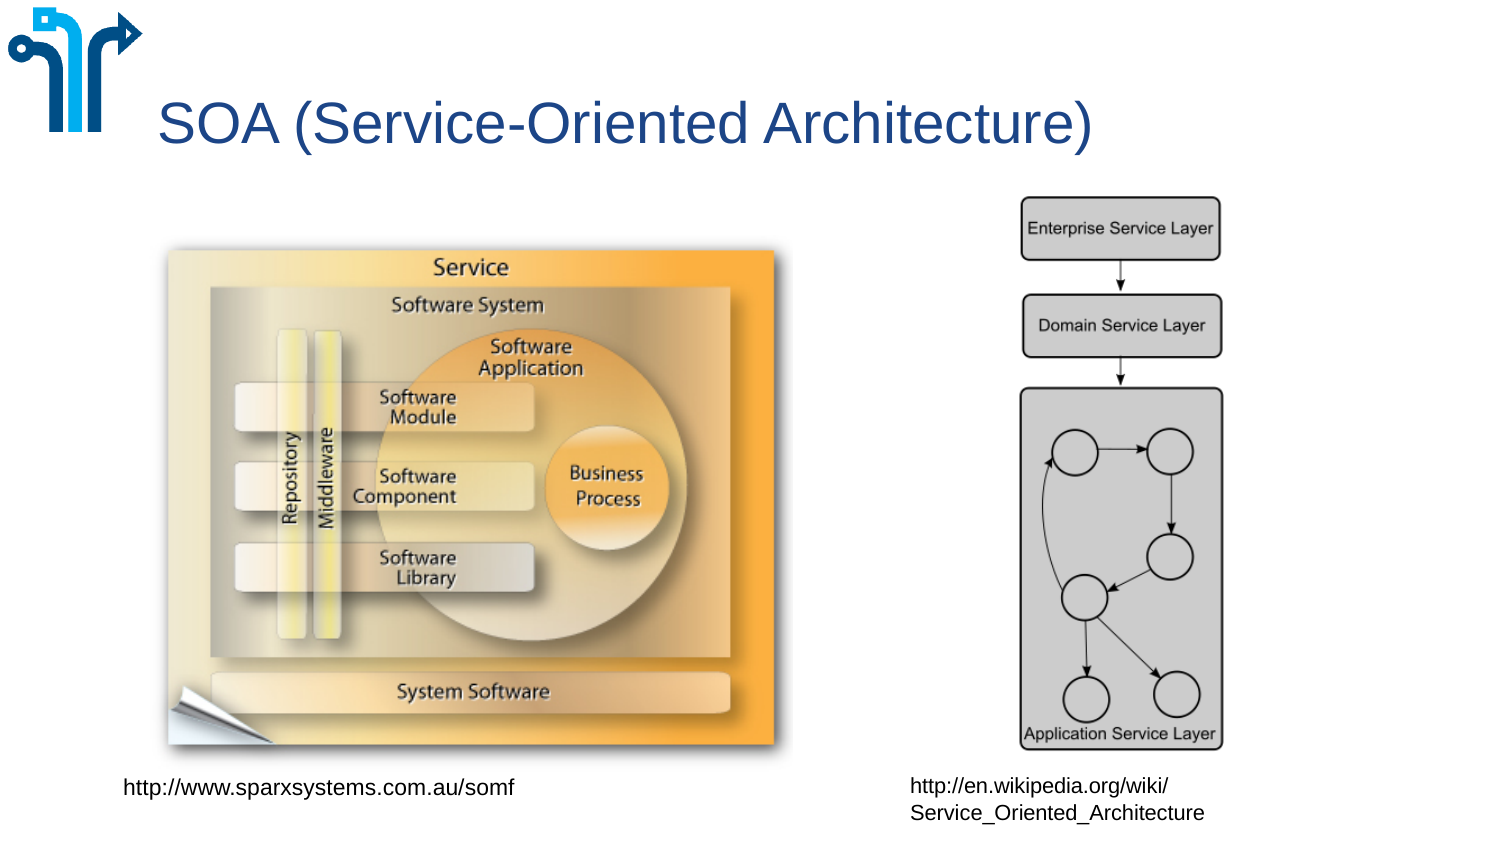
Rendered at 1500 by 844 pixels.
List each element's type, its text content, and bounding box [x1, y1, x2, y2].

picture [0, 0, 351, 139]
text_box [895, 163, 1333, 796]
title SOA (Service-Oriented Architecture) [142, 70, 1500, 165]
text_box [141, 234, 793, 796]
